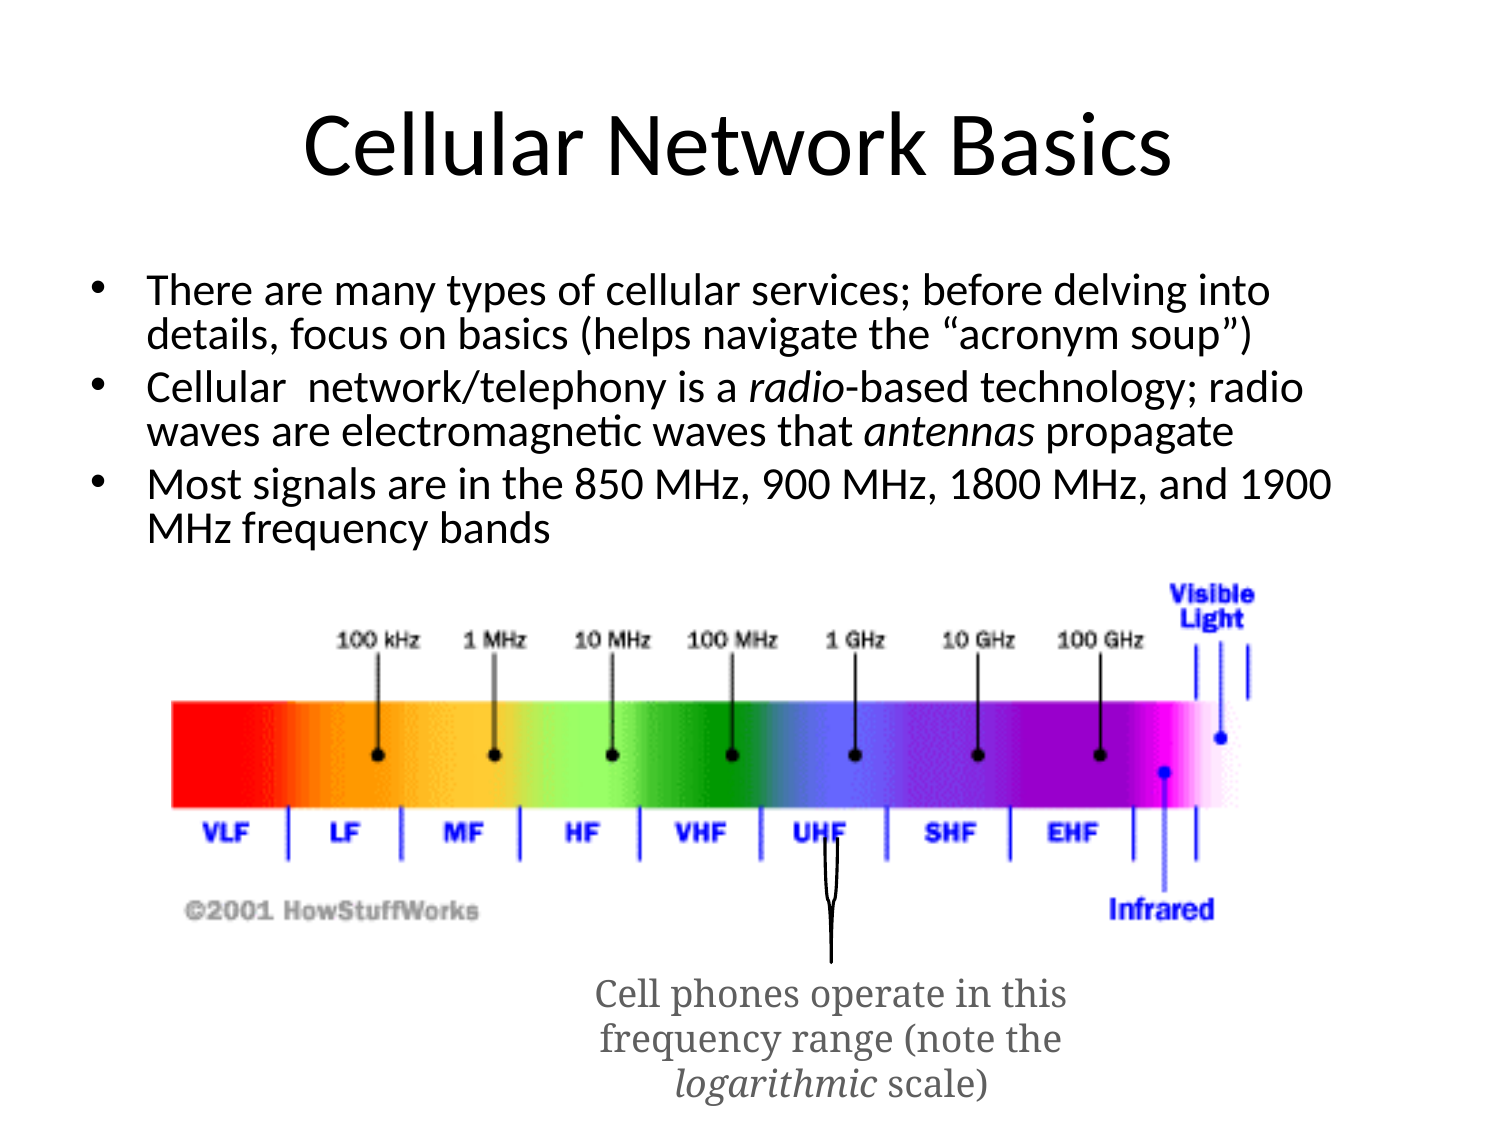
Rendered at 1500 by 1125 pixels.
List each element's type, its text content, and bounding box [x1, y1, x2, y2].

text_box Cell phones operate in this frequency range (note the logarithmic scale) [487, 962, 1175, 1113]
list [170, 576, 1258, 926]
title Cellular Network Basics [75, 45, 1425, 233]
list There are many types of cellular services; before delving into details, focus on basics (helps navigate the “acronym soup”) Cellular network/telephony is a radio-based technology; radio waves are electromagnetic waves that antennas propagate Most signals are in the 850 MHz, 900 MHz, 1800 MHz, and 1900 MHz frequency bands [75, 262, 1425, 622]
